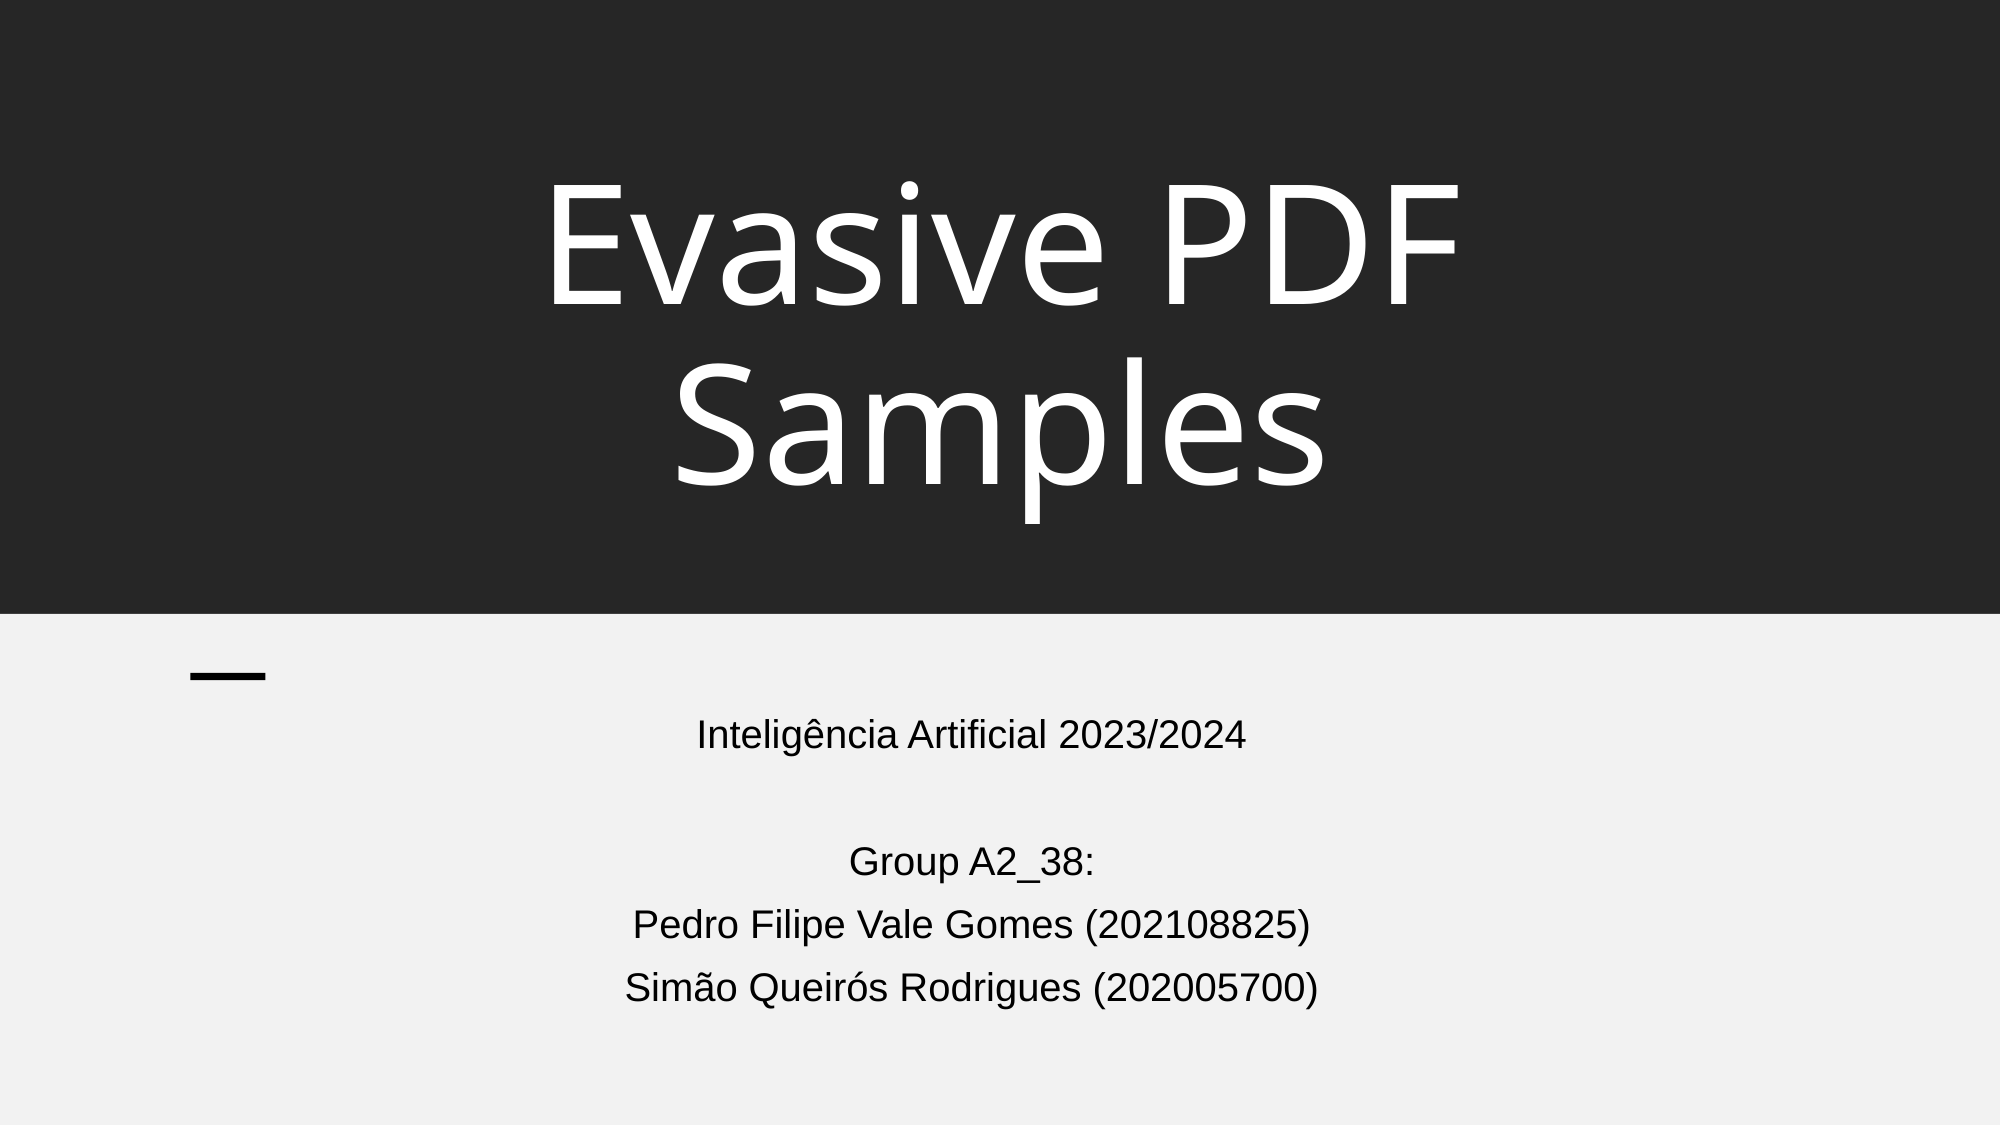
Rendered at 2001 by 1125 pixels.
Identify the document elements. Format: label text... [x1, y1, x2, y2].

text_box [0, 0, 2000, 612]
title Evasive PDF Samples [189, 104, 1812, 577]
subtitle Inteligência Artificial 2023/2024 Group A2_38: Pedro Filipe Vale Gomes (202108825) Simão Queirós Rodrigues (202005700) [189, 706, 1756, 1020]
text_box [0, 612, 2000, 1125]
text_box [189, 671, 267, 682]
